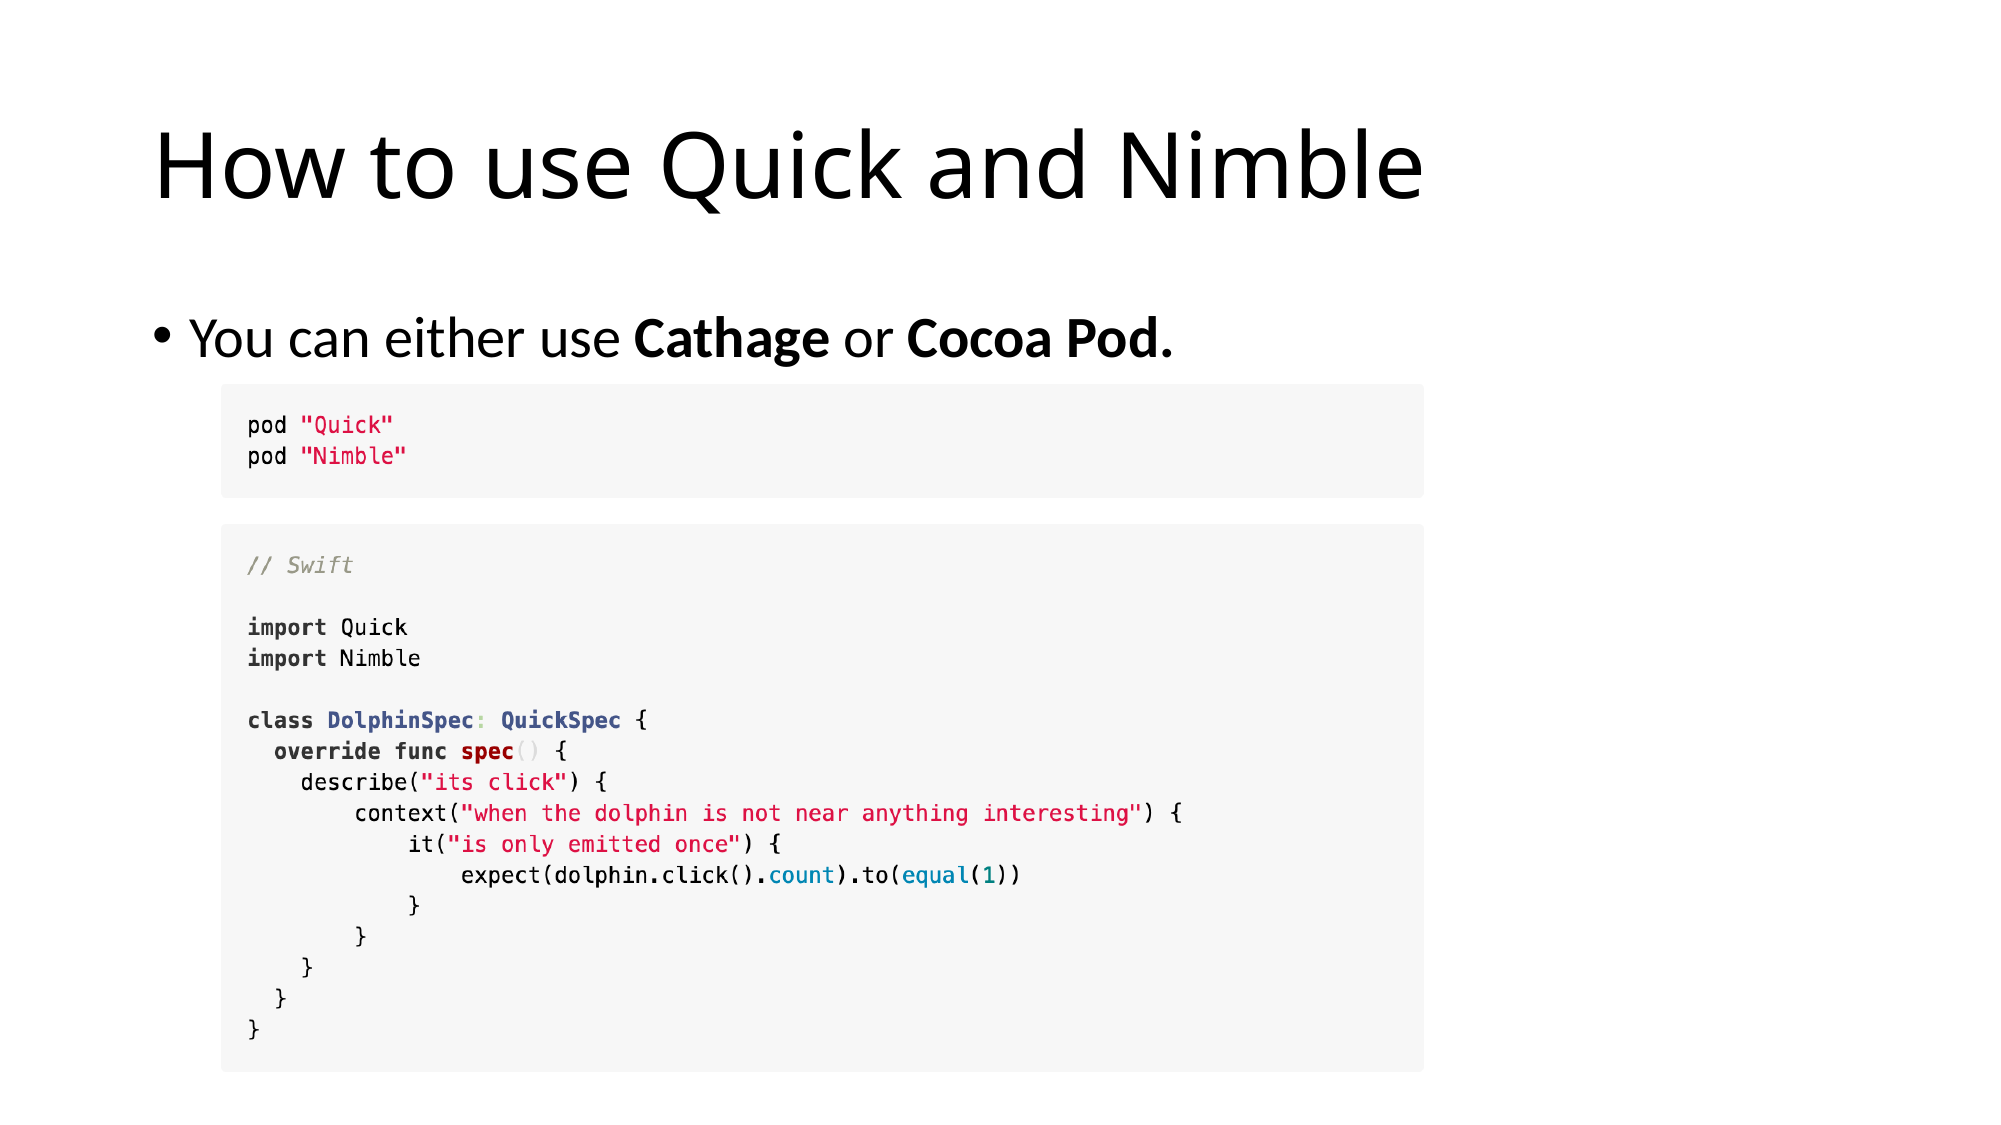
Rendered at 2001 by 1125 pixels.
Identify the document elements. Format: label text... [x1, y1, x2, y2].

picture [214, 380, 1430, 1083]
list You can either use Cathage or Cocoa Pod. [137, 299, 1863, 1014]
title How to use Quick and Nimble [137, 59, 1863, 278]
